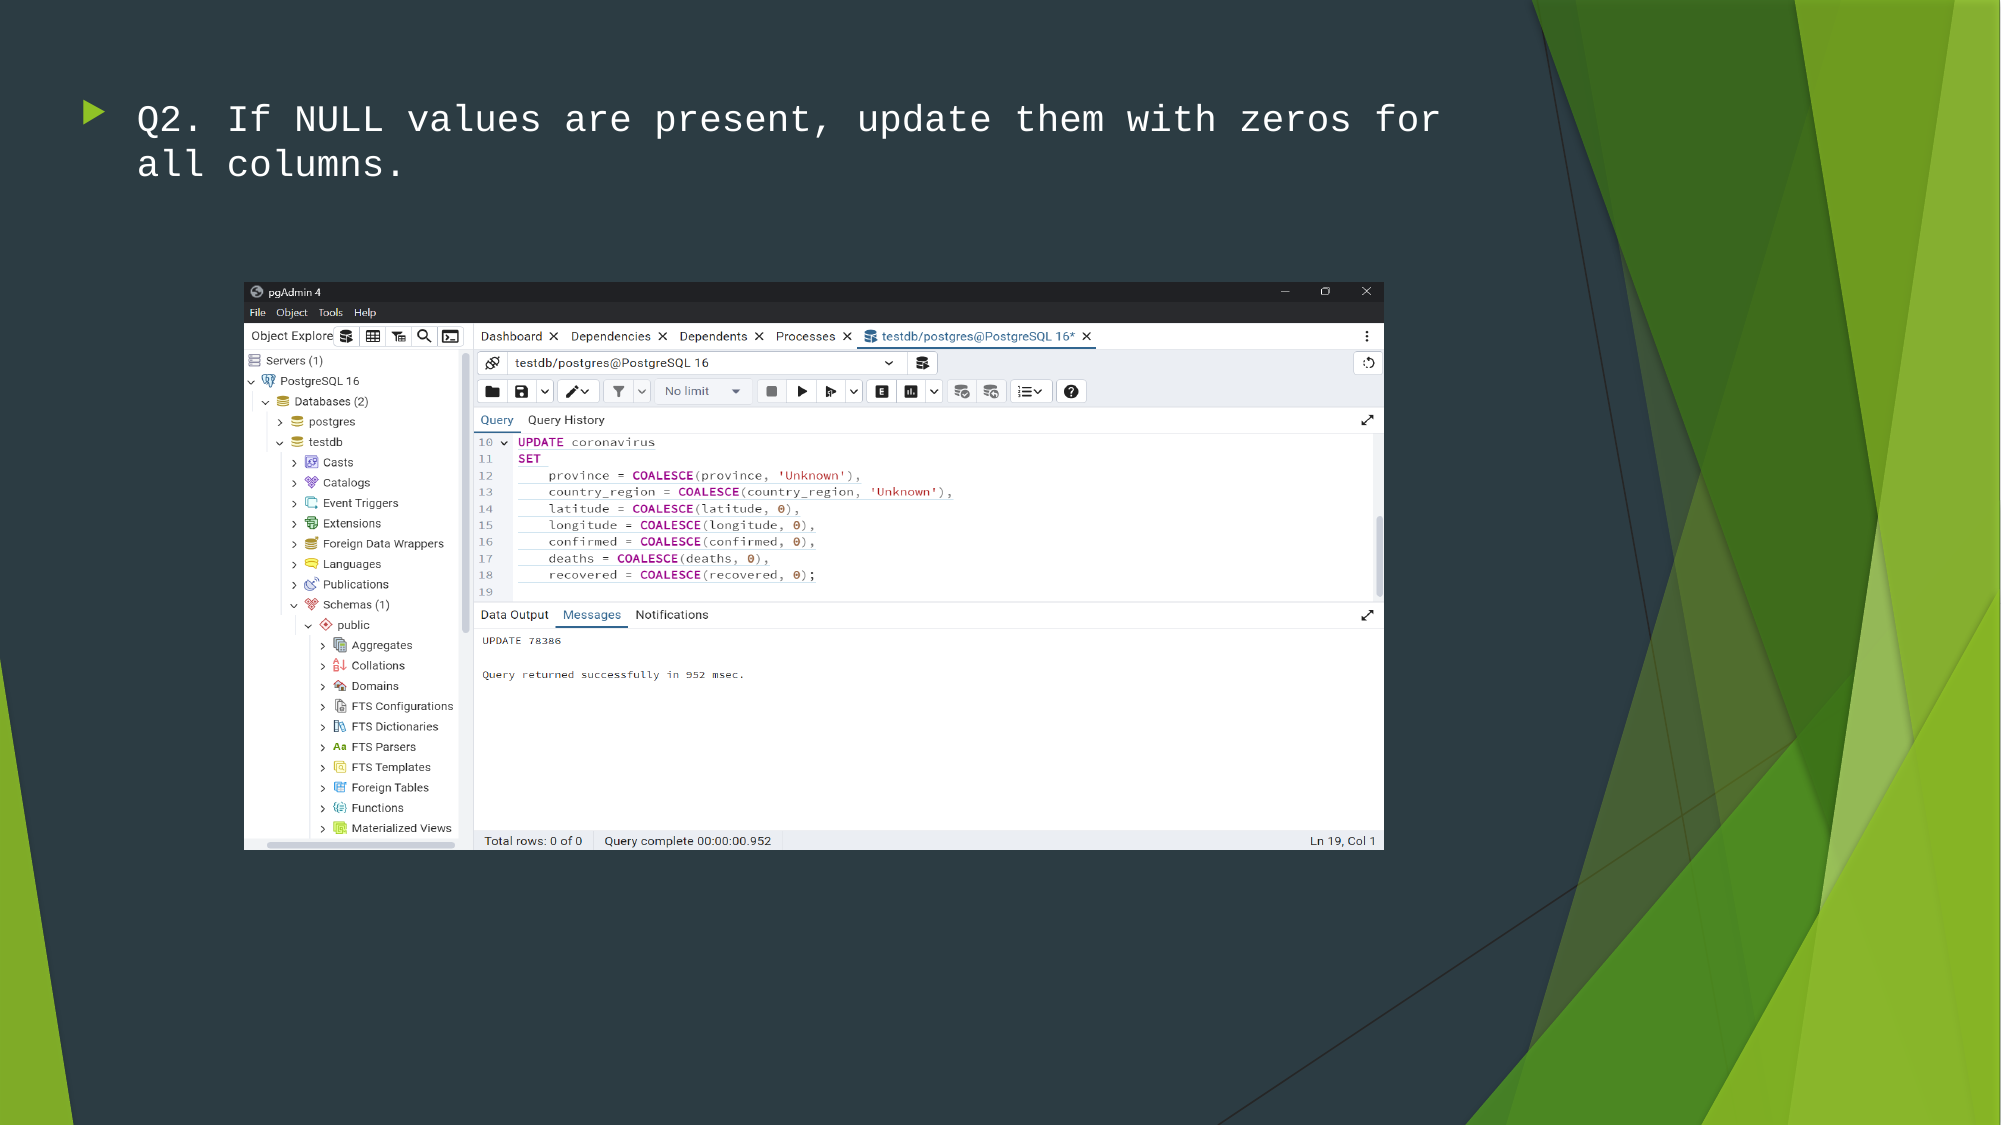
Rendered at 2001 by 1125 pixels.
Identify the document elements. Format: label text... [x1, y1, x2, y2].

picture [243, 282, 1385, 850]
list Q2. If NULL values are present, update them with zeros for all columns. [65, 86, 1476, 724]
